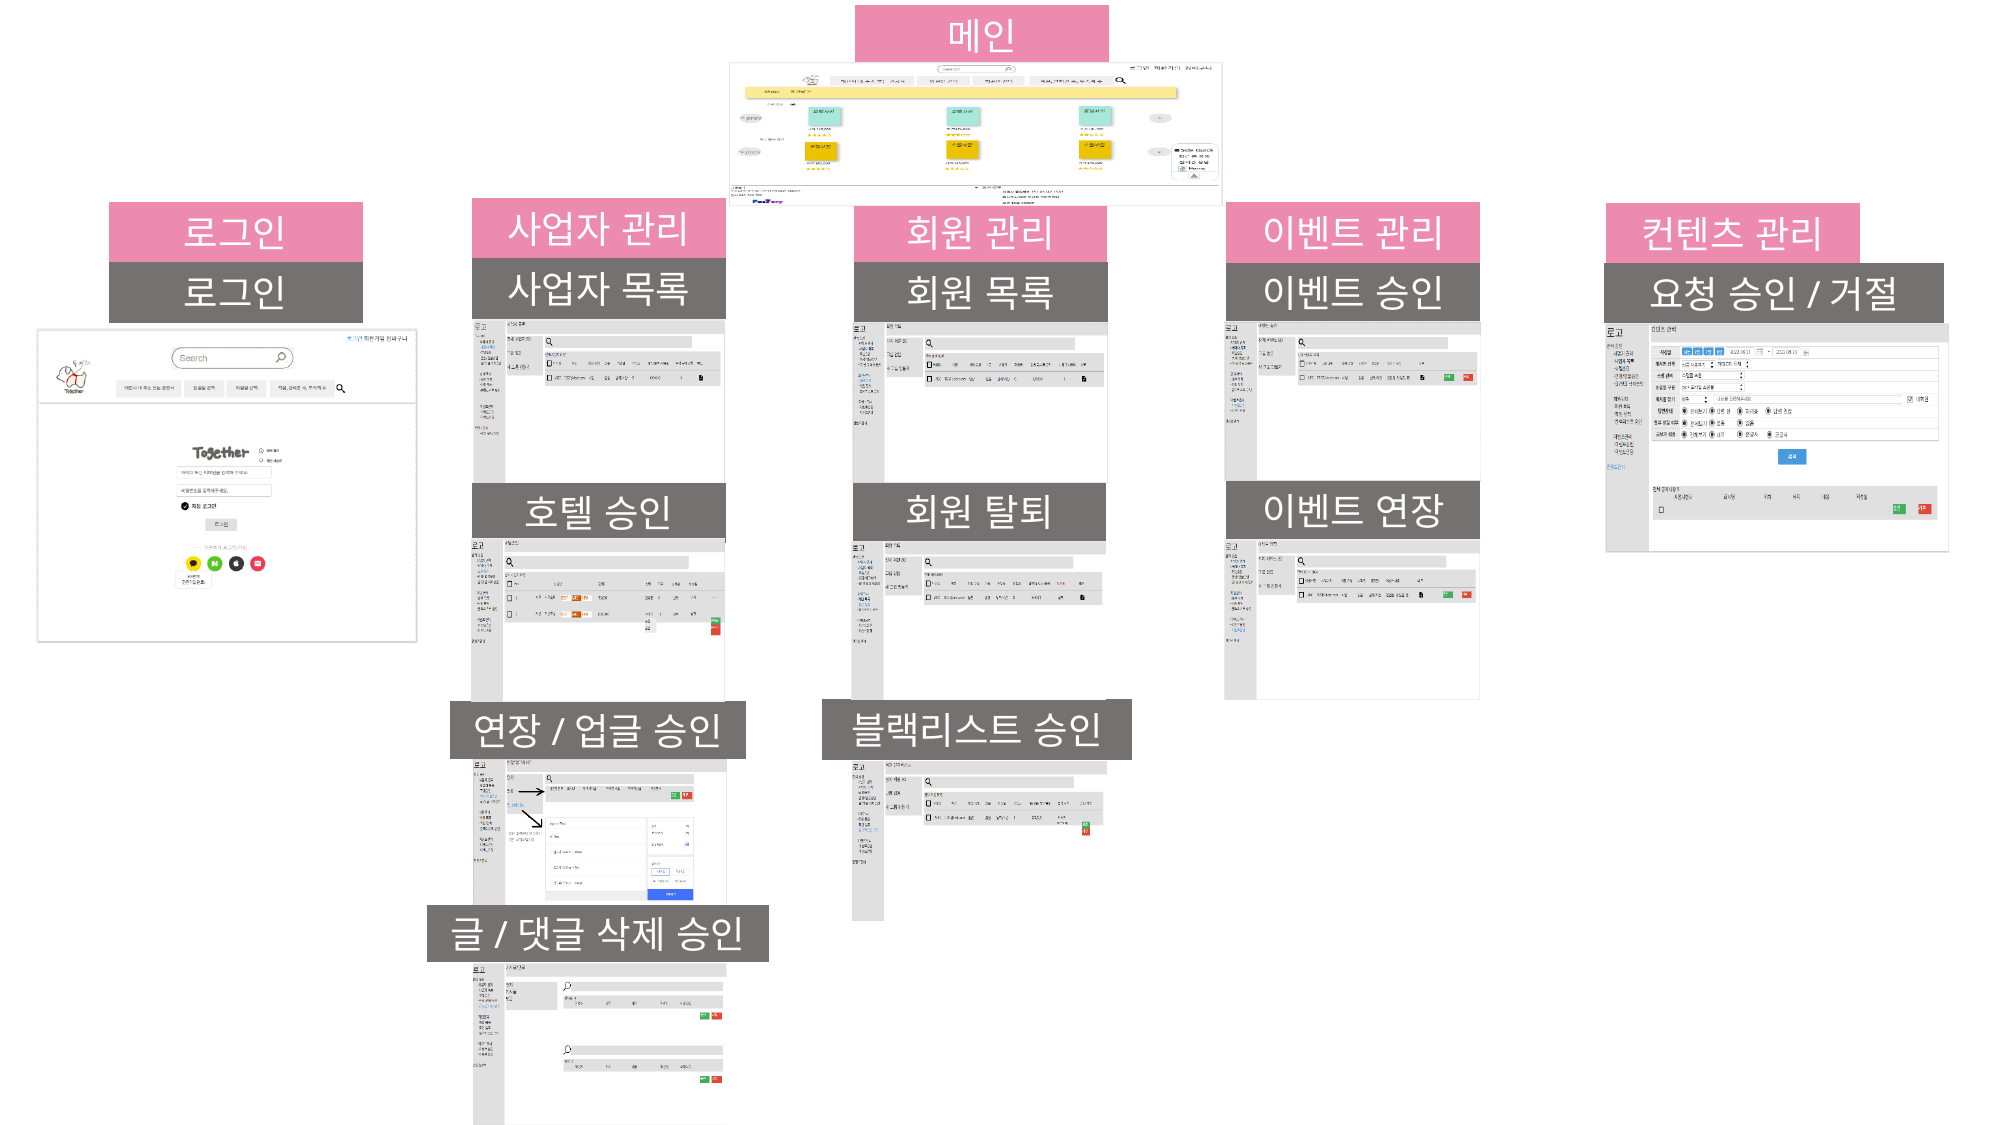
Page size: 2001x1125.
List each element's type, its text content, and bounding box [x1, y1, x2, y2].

picture [472, 758, 727, 922]
text_box 회원 탈퇴 [853, 483, 1106, 541]
text_box 이벤트 승인 [1226, 263, 1480, 321]
text_box 로그인 [109, 262, 363, 323]
picture [852, 761, 1107, 921]
picture [1224, 321, 1481, 481]
text_box 호텔 승인 [472, 483, 726, 543]
text_box 메인 [855, 5, 1109, 61]
picture [851, 541, 1106, 700]
text_box 요청 승인/거절 [1604, 263, 1944, 323]
picture [1605, 323, 1949, 553]
text_box 로그인 [109, 202, 363, 262]
picture [472, 319, 725, 483]
text_box 사업자 목록 [472, 258, 726, 319]
text_box 컨텐츠 관리 [1606, 203, 1860, 263]
text_box 사업자 관리 [472, 198, 726, 258]
picture [729, 61, 1223, 206]
picture [852, 322, 1108, 483]
text_box 회원 목록 [854, 262, 1108, 322]
picture [471, 538, 725, 702]
text_box 블랙리스트 승인 [822, 699, 1132, 760]
text_box 회원 관리 [854, 206, 1107, 262]
text_box 이벤트 관리 [1226, 202, 1480, 263]
text_box 글/댓글 삭제 승인 [427, 905, 769, 962]
picture [1224, 539, 1480, 700]
text_box 연장/업글 승인 [450, 701, 746, 759]
picture [472, 963, 727, 1125]
text_box 이벤트 연장 [1226, 481, 1480, 539]
picture [36, 328, 418, 643]
